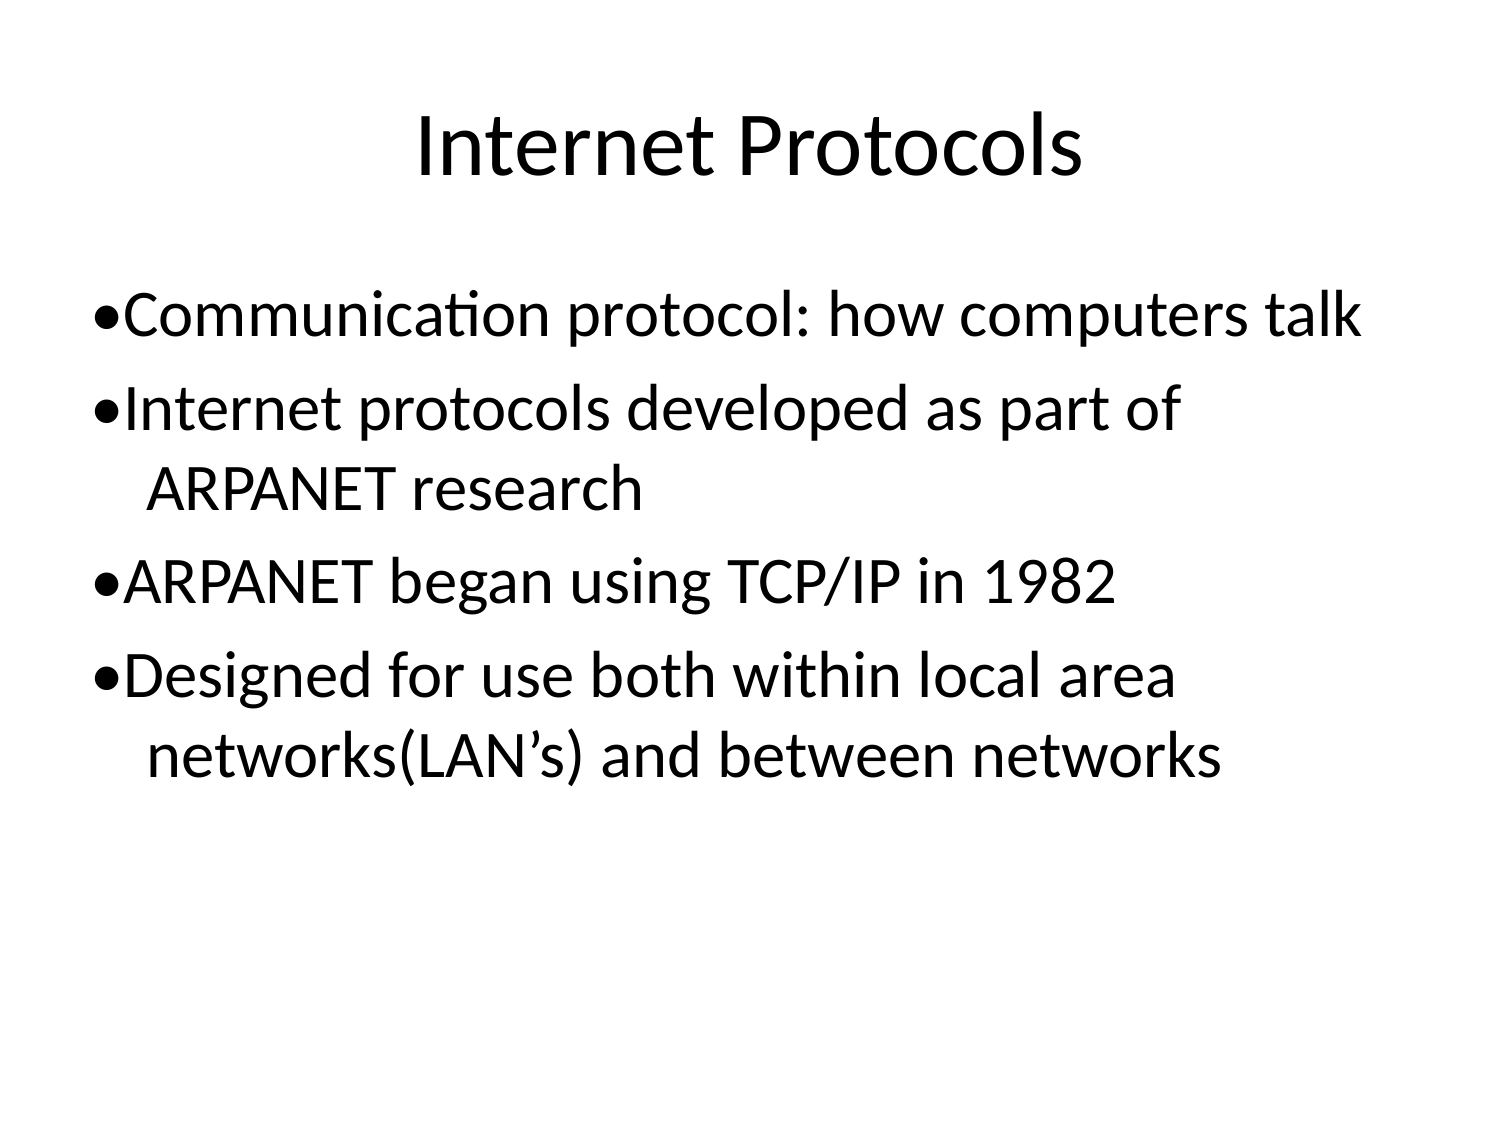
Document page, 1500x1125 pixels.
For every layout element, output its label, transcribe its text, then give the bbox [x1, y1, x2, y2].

title Internet Protocols [75, 45, 1425, 233]
list •Communication protocol: how computers talk •Internet protocols developed as part of ARPANET research •ARPANET began using TCP/IP in 1982 •Designed for use both within local area networks(LAN’s) and between networks [75, 262, 1425, 1005]
